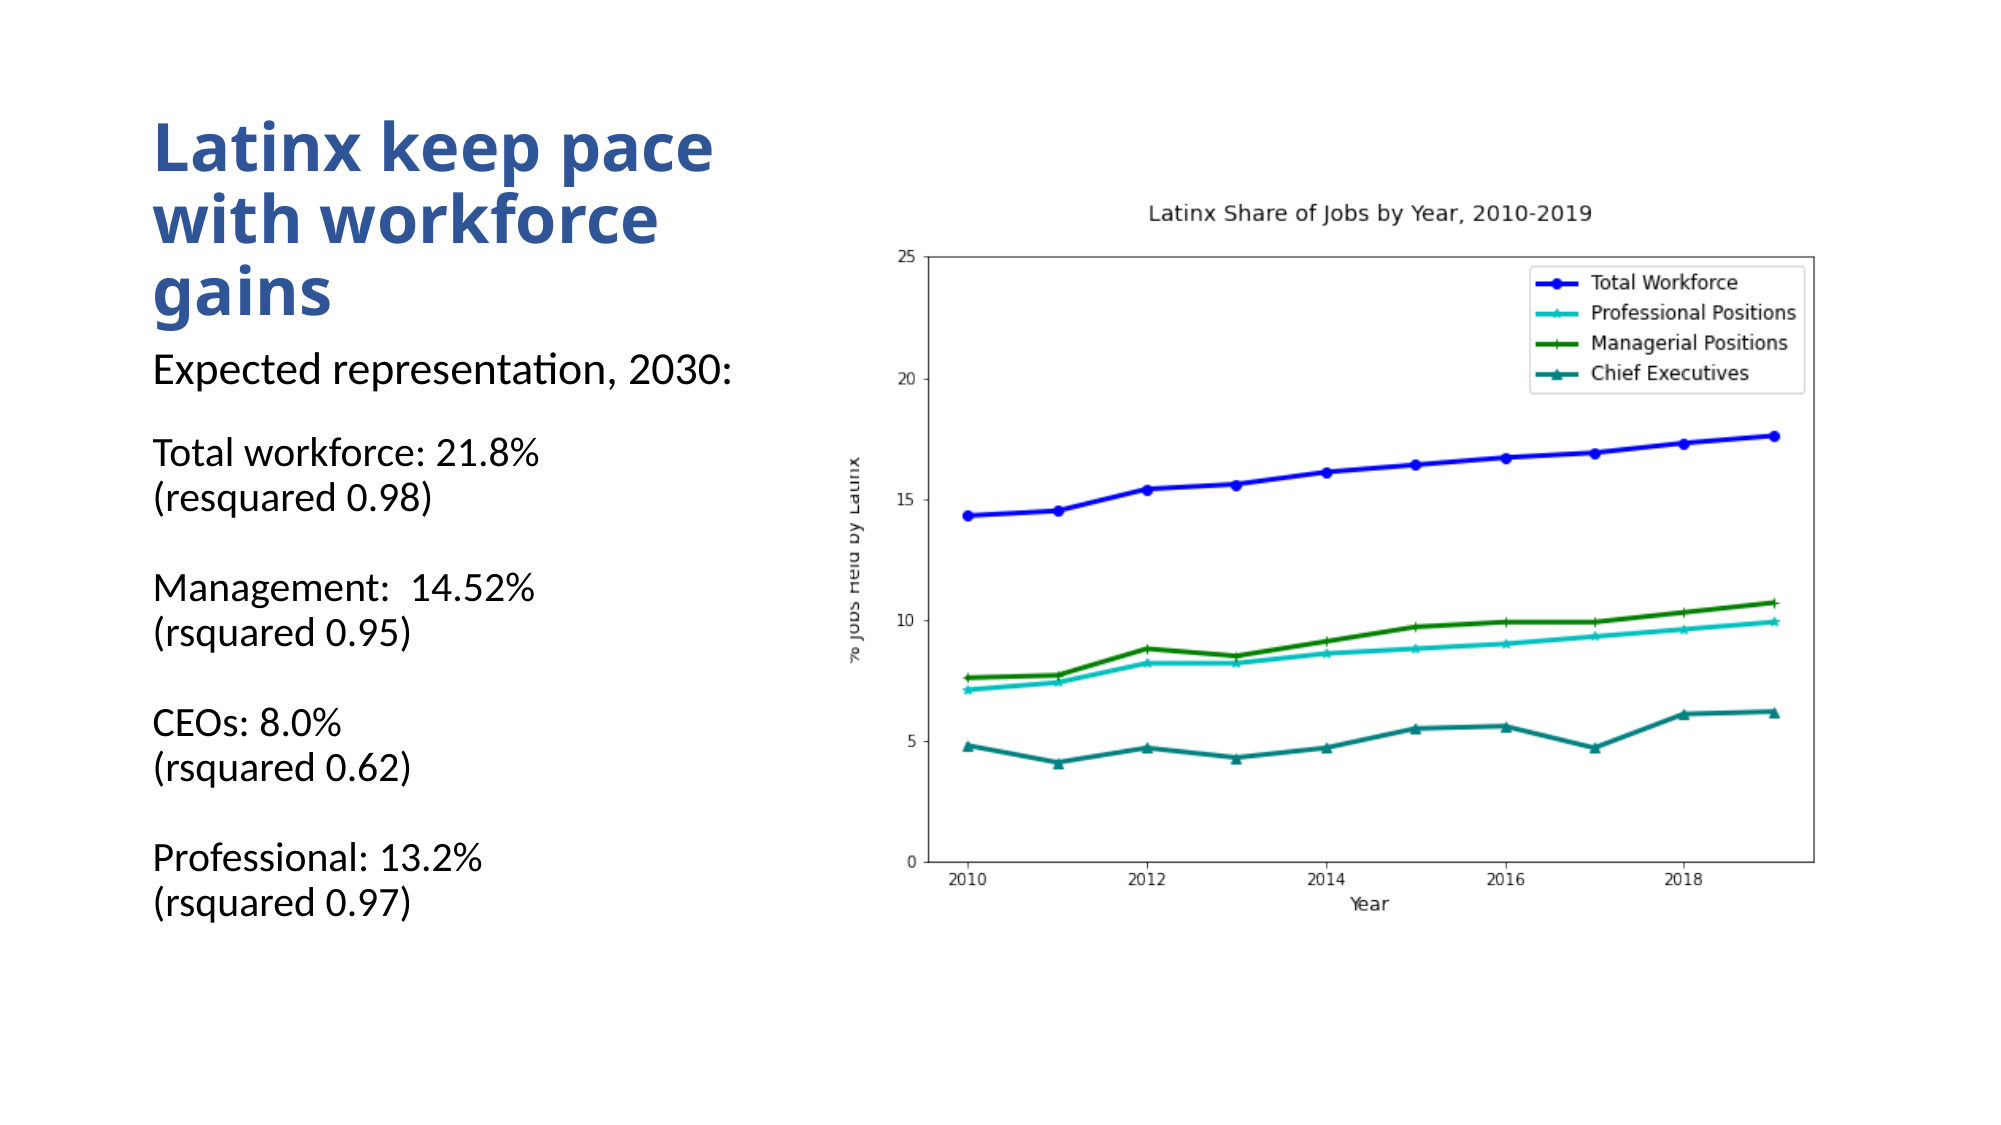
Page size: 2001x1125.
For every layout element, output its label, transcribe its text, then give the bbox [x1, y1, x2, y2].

title Latinx keep pace with workforce gains [137, 75, 783, 337]
list Expected representation, 2030: Total workforce: 21.8% (resquared 0.98) Management: 14.52% (rsquared 0.95) CEOs: 8.0% (rsquared 0.62) Professional: 13.2% (rsquared 0.97) [137, 337, 783, 963]
picture [850, 161, 1863, 962]
